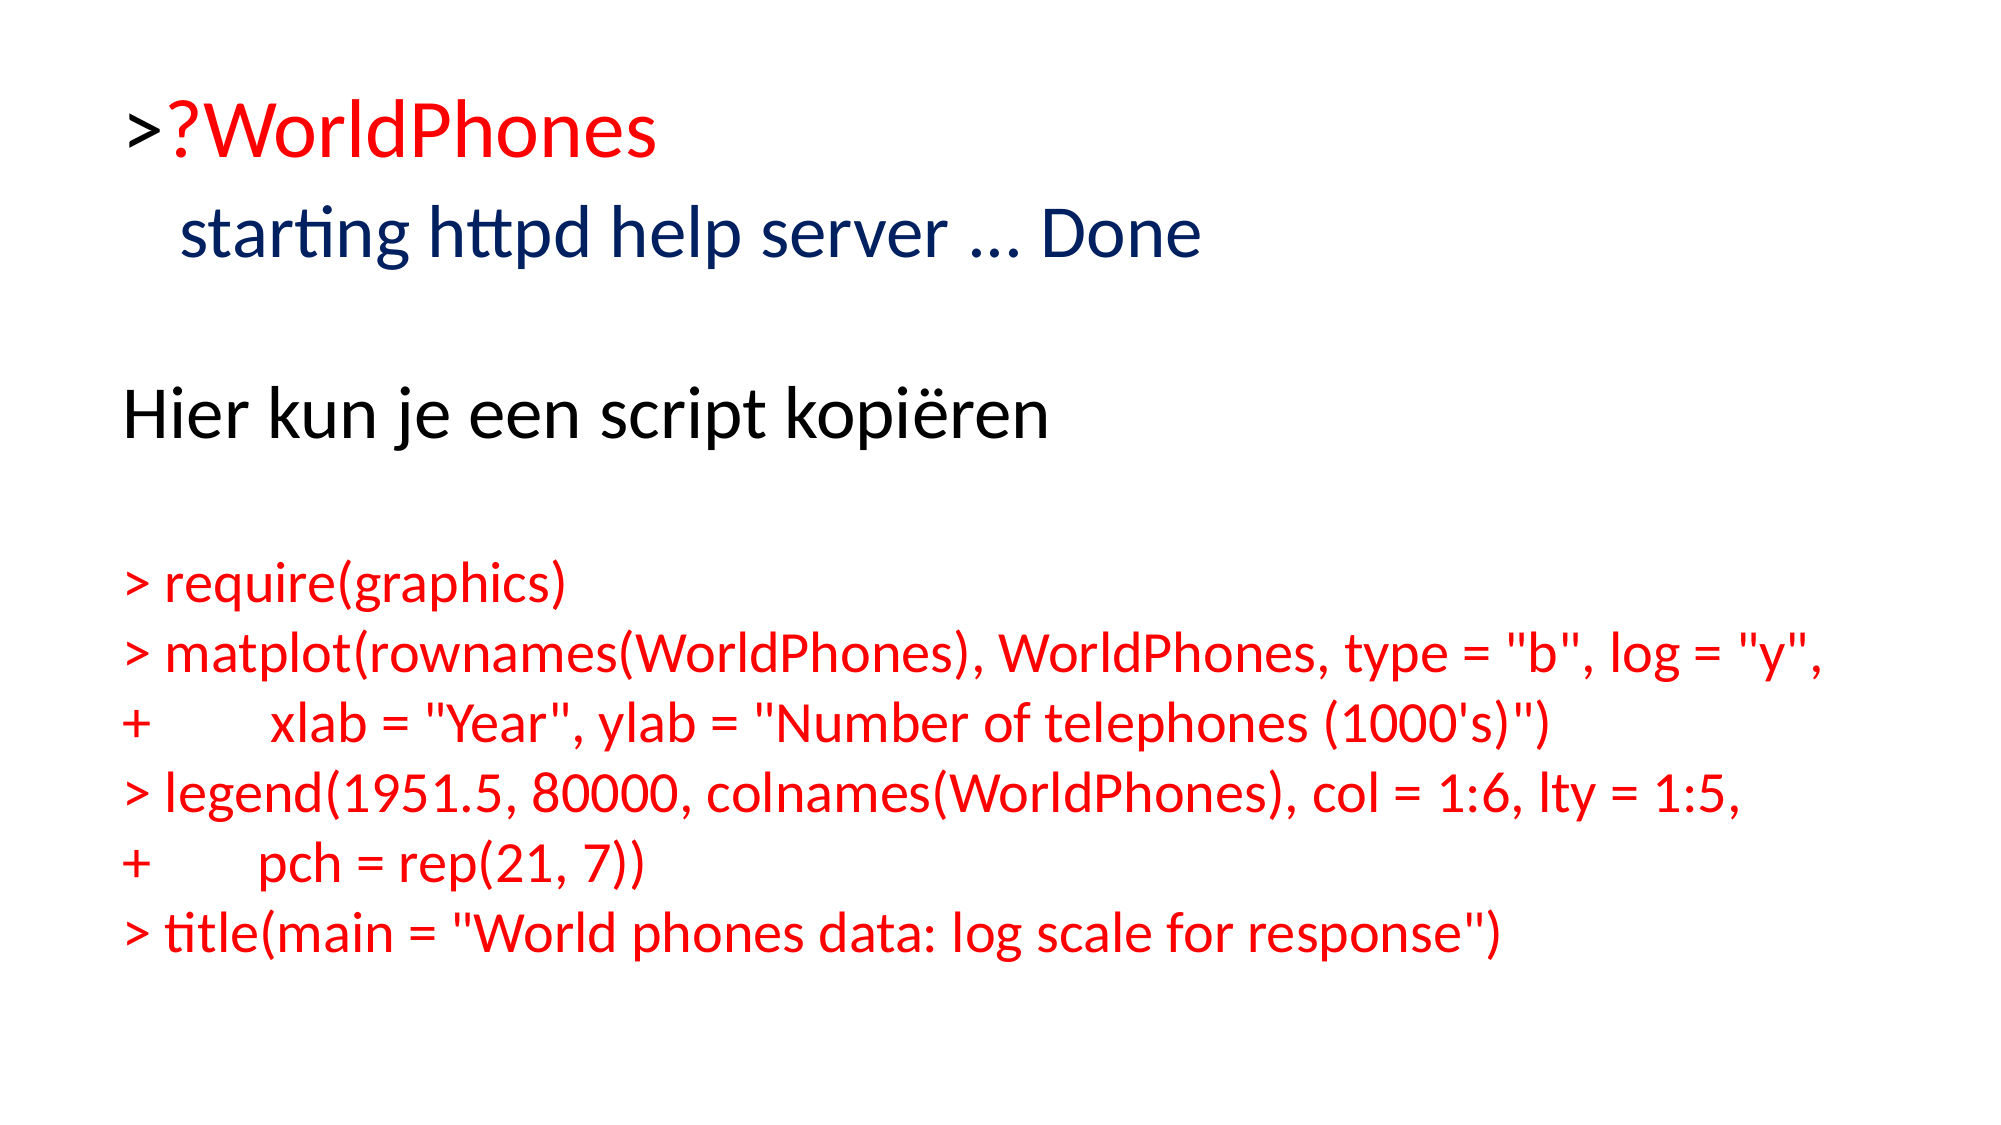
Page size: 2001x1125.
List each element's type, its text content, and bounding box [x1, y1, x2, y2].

text_box >?WorldPhones starting httpd help server ... Done Hier kun je een script kopiëren > require(graphics) > matplot(rownames(WorldPhones), WorldPhones, type = "b", log = "y", + xlab = "Year", ylab = "Number of telephones (1000's)") > legend(1951.5, 80000, colnames(WorldPhones), col = 1:6, lty = 1:5, + pch = rep(21, 7)) > title(main = "World phones data: log scale for response") [108, 66, 1921, 971]
